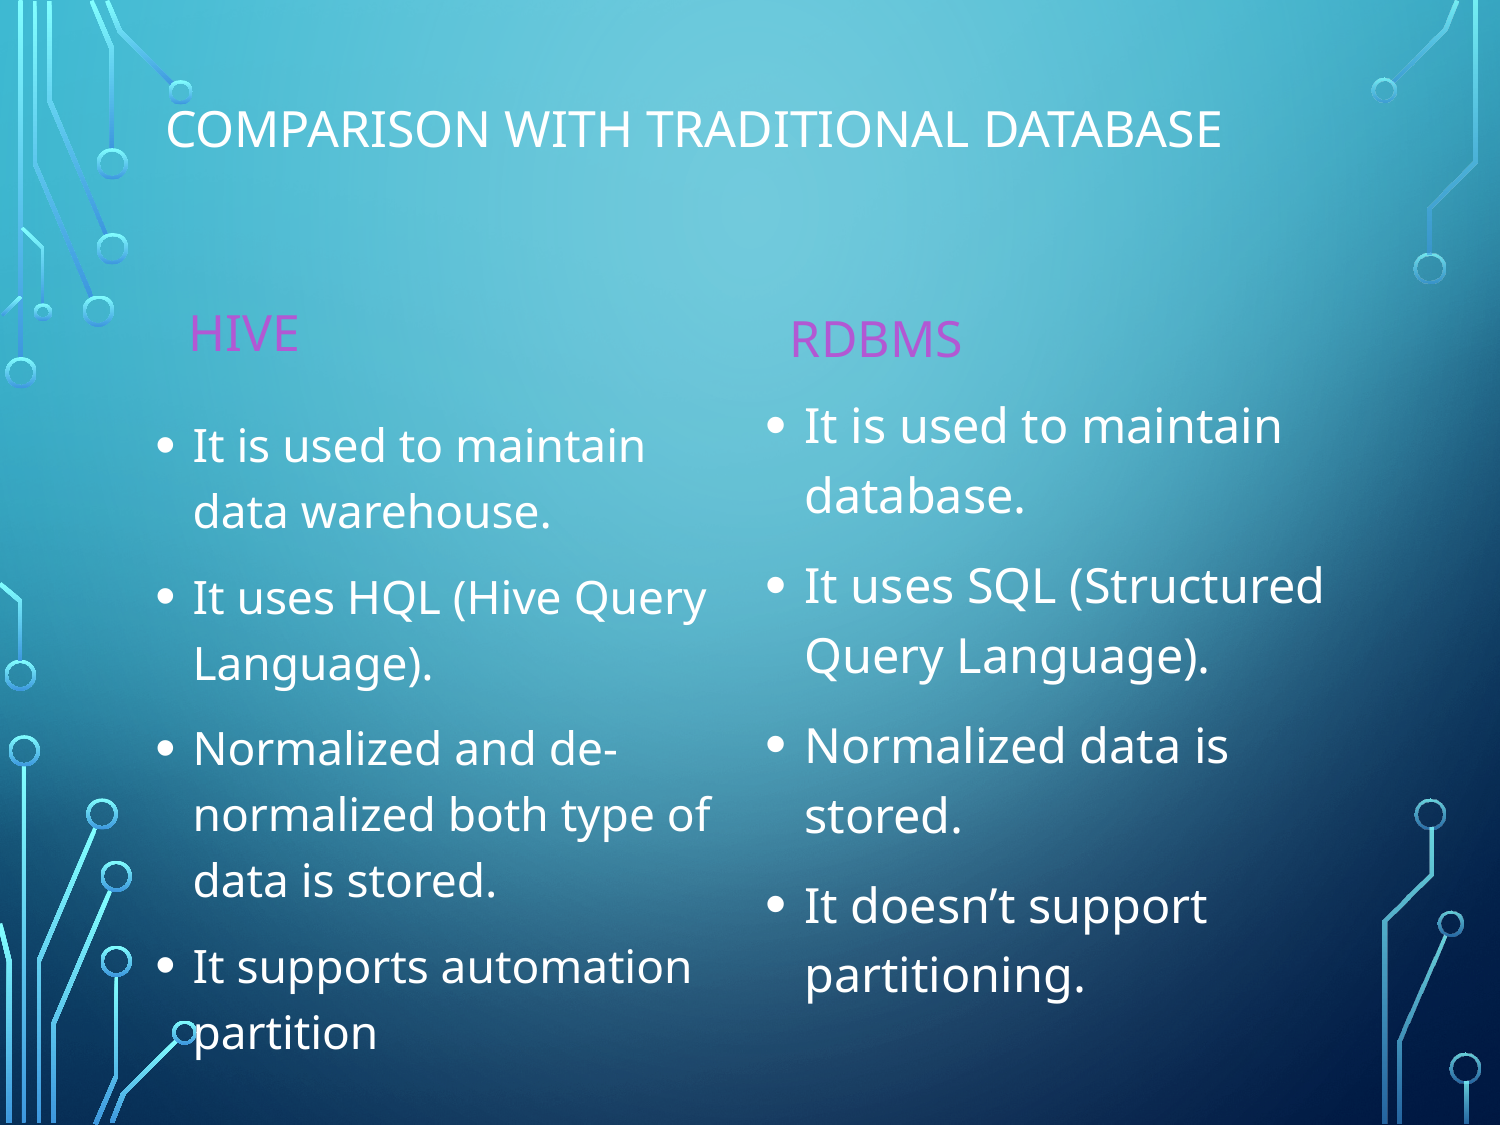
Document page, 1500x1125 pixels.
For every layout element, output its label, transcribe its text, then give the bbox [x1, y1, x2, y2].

list Hive [174, 235, 738, 371]
list Rdbms [775, 241, 1339, 376]
list It is used to maintain database. It uses SQL (Structured Query Language). Normalized data is stored. It doesn’t support partitioning. [750, 376, 1350, 1020]
list It is used to maintain data warehouse. It uses HQL (Hive Query Language). Normalized and de-normalized both type of data is stored. It supports automation partition [140, 398, 741, 1067]
title Comparison with traditional database [150, 38, 1369, 208]
